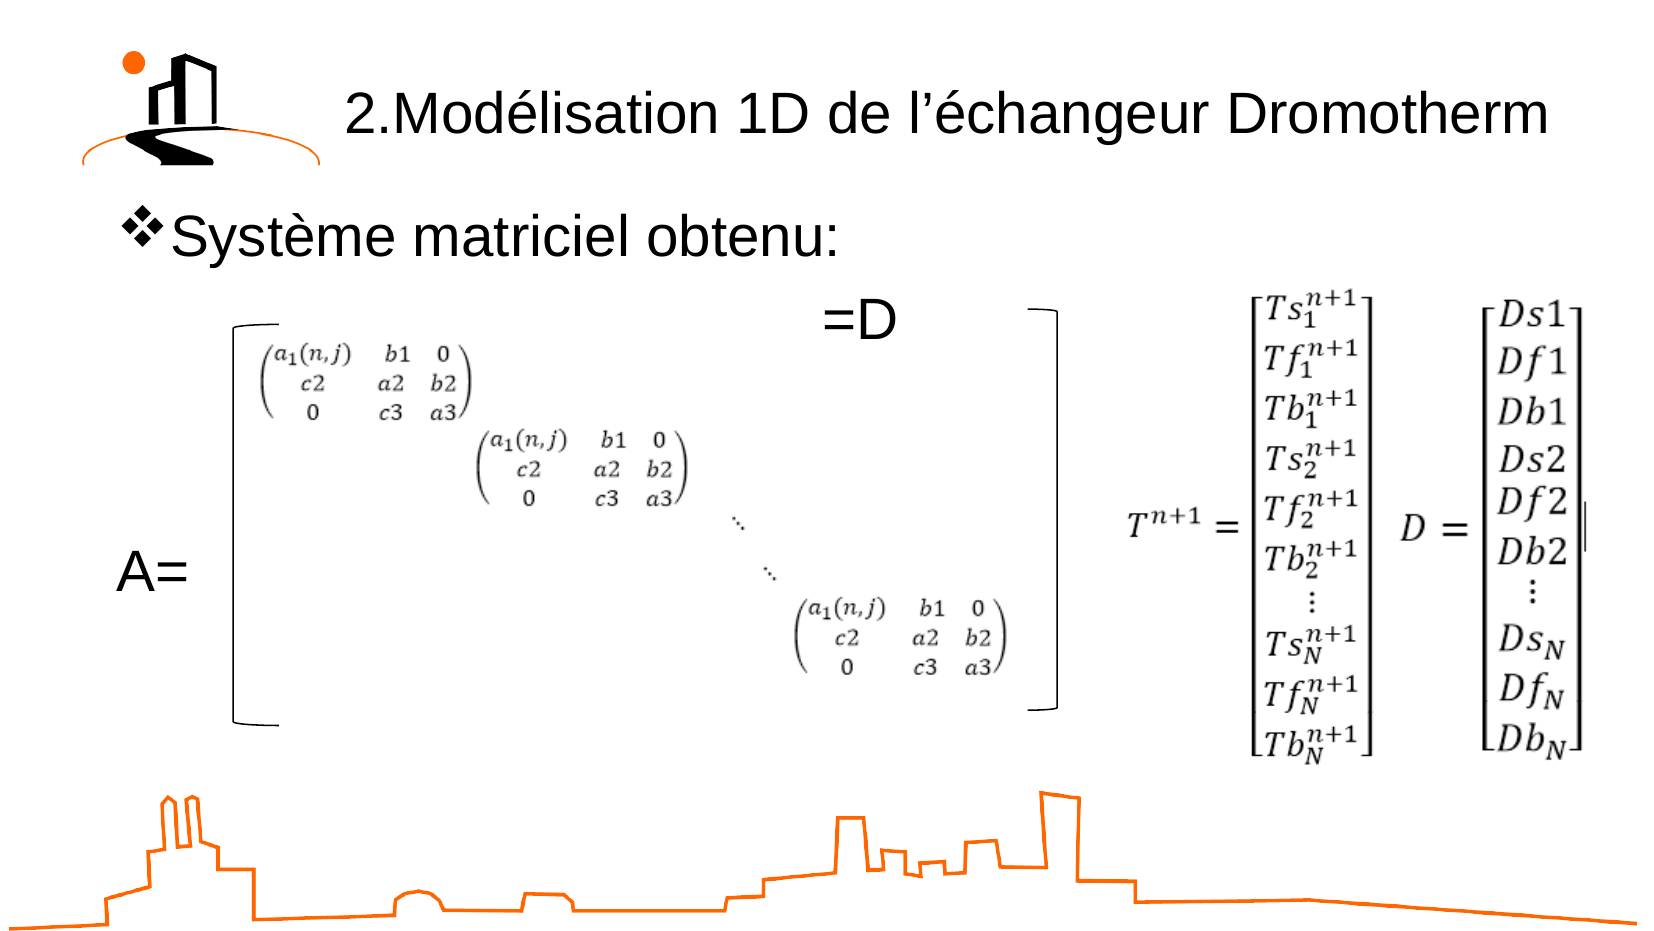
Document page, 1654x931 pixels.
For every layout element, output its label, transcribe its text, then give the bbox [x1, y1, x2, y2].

title 2.Modélisation 1D de l’échangeur Dromotherm [344, 82, 1571, 147]
text_box [232, 324, 279, 727]
picture [54, 37, 345, 183]
picture [255, 326, 1032, 694]
text_box [1027, 308, 1058, 711]
picture [0, 265, 1654, 931]
